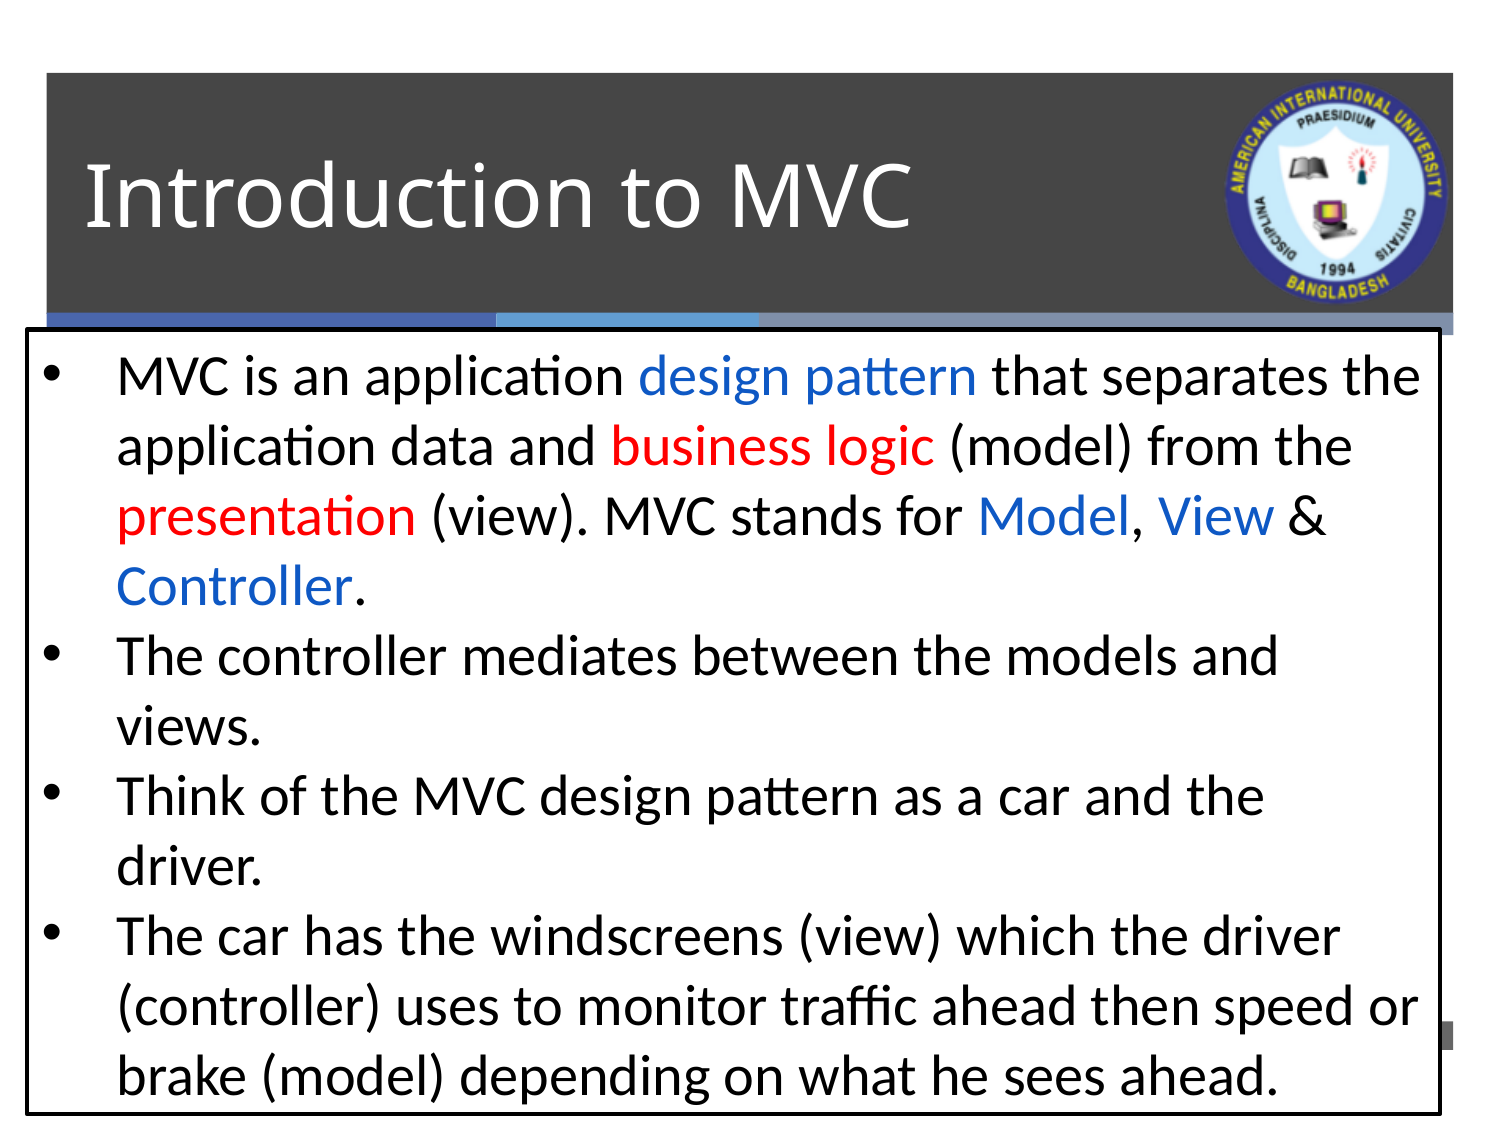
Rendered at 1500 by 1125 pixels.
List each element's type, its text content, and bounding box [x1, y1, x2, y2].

picture [1220, 75, 1454, 310]
text_box MVC is an application design pattern that separates the application data and business logic (model) from the presentation (view). MVC stands for Model, View & Controller. The controller mediates between the models and views. Think of the MVC design pattern as a car and the driver. The car has the windscreens (view) which the driver (controller) uses to monitor traffic ahead then speed or brake (model) depending on what he sees ahead. [25, 327, 1442, 1116]
title Introduction to MVC [69, 73, 1351, 253]
